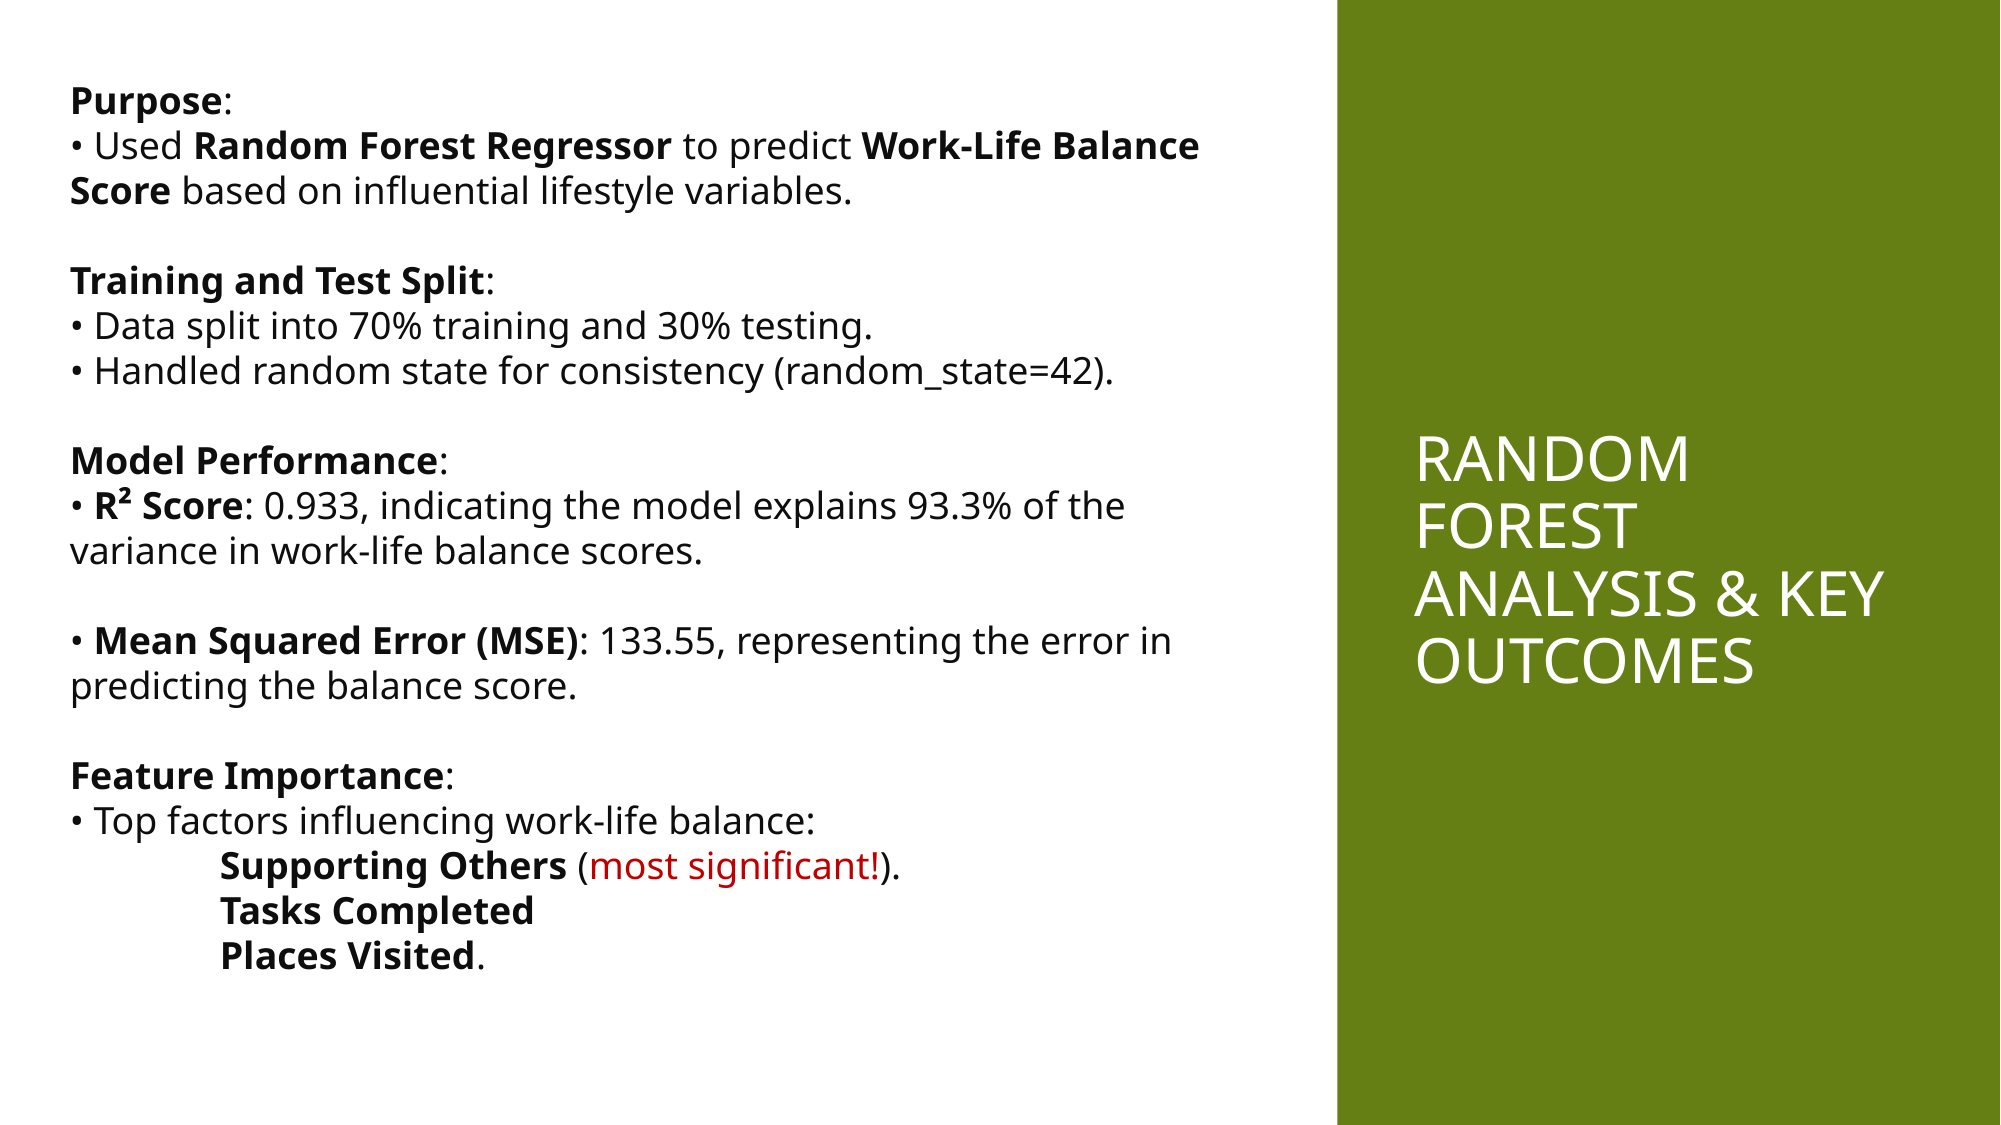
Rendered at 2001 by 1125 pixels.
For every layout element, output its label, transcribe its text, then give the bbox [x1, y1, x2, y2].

title Random Forest Analysis & Key Outcomes [1399, 326, 1913, 799]
text_box Purpose: • Used Random Forest Regressor to predict Work-Life Balance Score based on influential lifestyle variables. Training and Test Split: • Data split into 70% training and 30% testing. • Handled random state for consistency (random_state=42). Model Performance: • R² Score: 0.933, indicating the model explains 93.3% of the variance in work-life balance scores. • Mean Squared Error (MSE): 133.55, representing the error in predicting the balance score. Feature Importance: • Top factors influencing work-life balance: Supporting Others (most significant!). Tasks Completed Places Visited. [55, 70, 1277, 1030]
